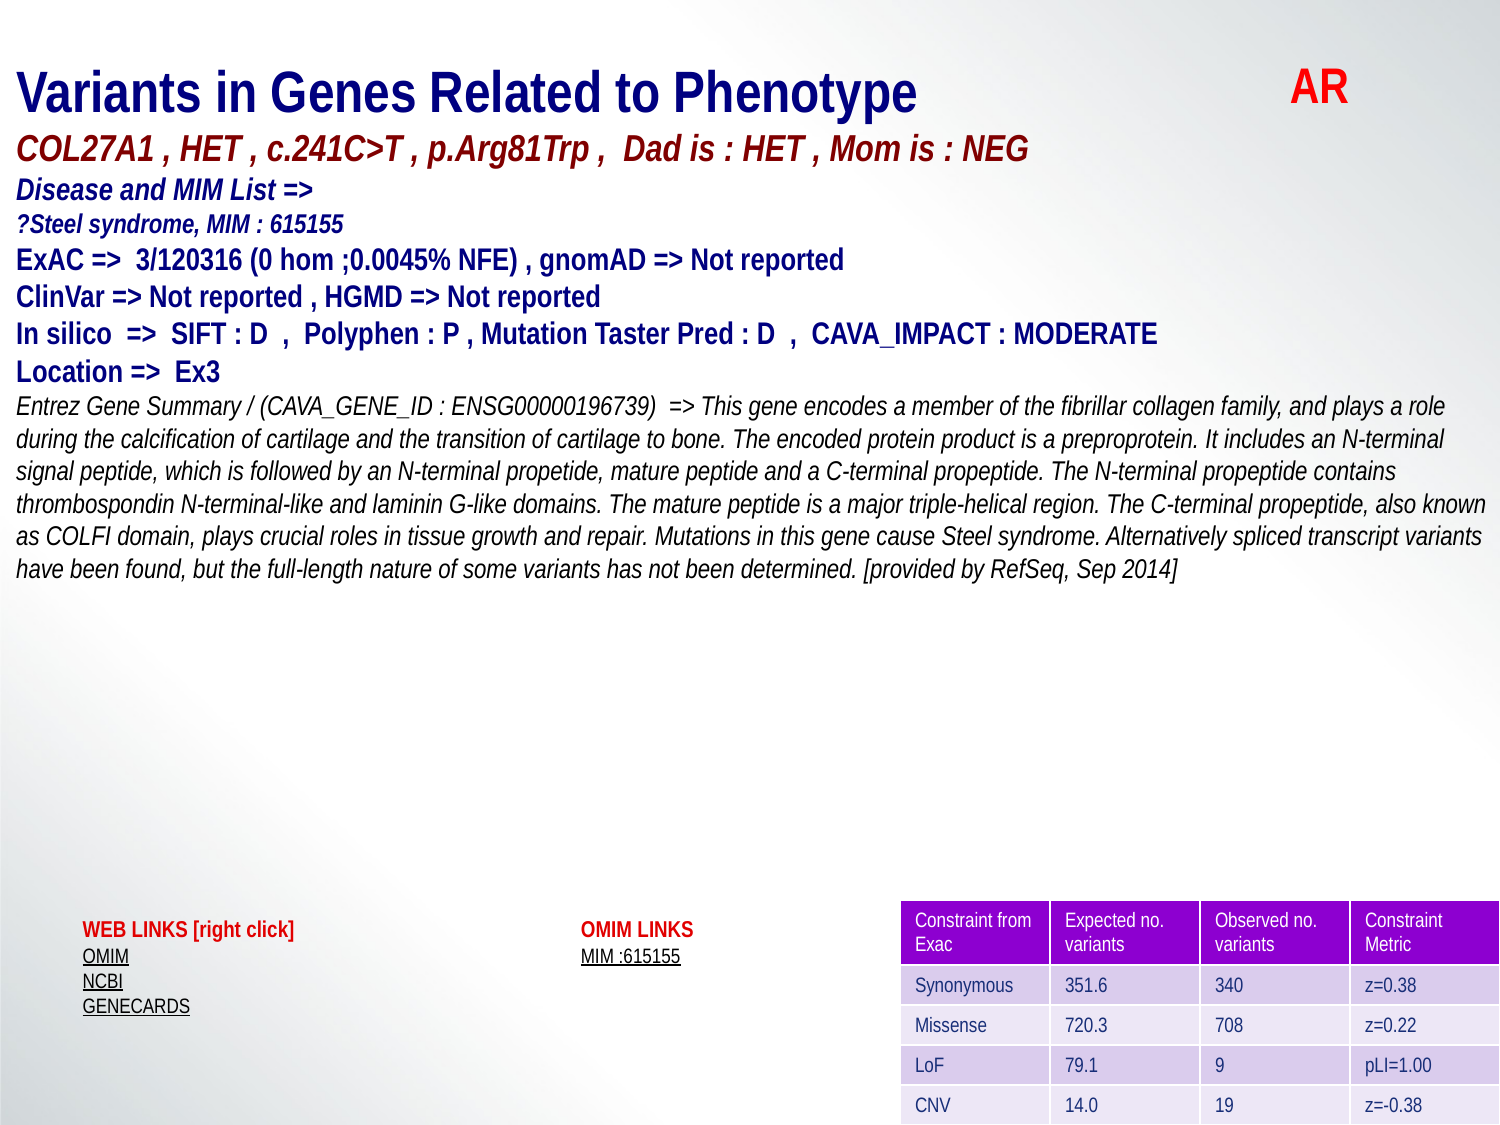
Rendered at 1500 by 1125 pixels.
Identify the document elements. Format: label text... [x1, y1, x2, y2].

table_cell 14.0 [1051, 1086, 1199, 1124]
table_cell z=0.38 [1351, 966, 1499, 1004]
table_cell 720.3 [1051, 1006, 1199, 1044]
table_cell pLI=1.00 [1351, 1046, 1499, 1084]
table_cell 9 [1201, 1046, 1349, 1084]
text_box Variants in Genes Related to Phenotype COL27A1 , HET , c.241C>T , p.Arg81Trp , Dad is : HET , Mom is : NEG Disease and MIM List => ?Steel syndrome, MIM : 615155 ExAC => 3/120316 (0 hom ;0.0045% NFE) , gnomAD => Not reported ClinVar => Not reported , HGMD => Not reported In silico => SIFT : D , Polyphen : P , Mutation Taster Pred : D , CAVA_IMPACT : MODERATE Location => Ex3 Entrez Gene Summary / (CAVA_GENE_ID : ENSG00000196739) => This gene encodes a member of the fibrillar collagen family, and plays a role during the calcification of cartilage and the transition of cartilage to bone. The encoded protein product is a preproprotein. It includes an N-terminal signal peptide, which is followed by an N-terminal propetide, mature peptide and a C-terminal propeptide. The N-terminal propeptide contains thrombospondin N-terminal-like and laminin G-like domains. The mature peptide is a major triple-helical region. The C-terminal propeptide, also known as COLFI domain, plays crucial roles in tissue growth and repair. Mutations in this gene cause Steel syndrome. Alternatively spliced transcript variants have been found, but the full-length nature of some variants has not been determined. [provided by RefSeq, Sep 2014] [1, 1, 1500, 591]
table_cell 79.1 [1051, 1046, 1199, 1084]
table_cell z=-0.38 [1351, 1086, 1499, 1124]
table_cell 708 [1201, 1006, 1349, 1044]
table_cell LoF [901, 1046, 1049, 1084]
table_cell z=0.22 [1351, 1006, 1499, 1044]
picture [0, 0, 1500, 1125]
table_cell 351.6 [1051, 966, 1199, 1004]
table_cell Missense [901, 1006, 1049, 1044]
table_cell Synonymous [901, 966, 1049, 1004]
table_header Constraint Metric [1351, 901, 1499, 964]
table_header Expected no. variants [1051, 901, 1199, 964]
table_header Observed no. variants [1201, 901, 1349, 964]
table_cell 340 [1201, 966, 1349, 1004]
table_cell 19 [1201, 1086, 1349, 1124]
table_cell CNV [901, 1086, 1049, 1124]
table_header Constraint from Exac [901, 901, 1049, 964]
text_box OMIM LINKS MIM :615155 [566, 862, 709, 975]
text_box WEB LINKS [right click] OMIM NCBI GENECARDS [68, 862, 310, 1025]
